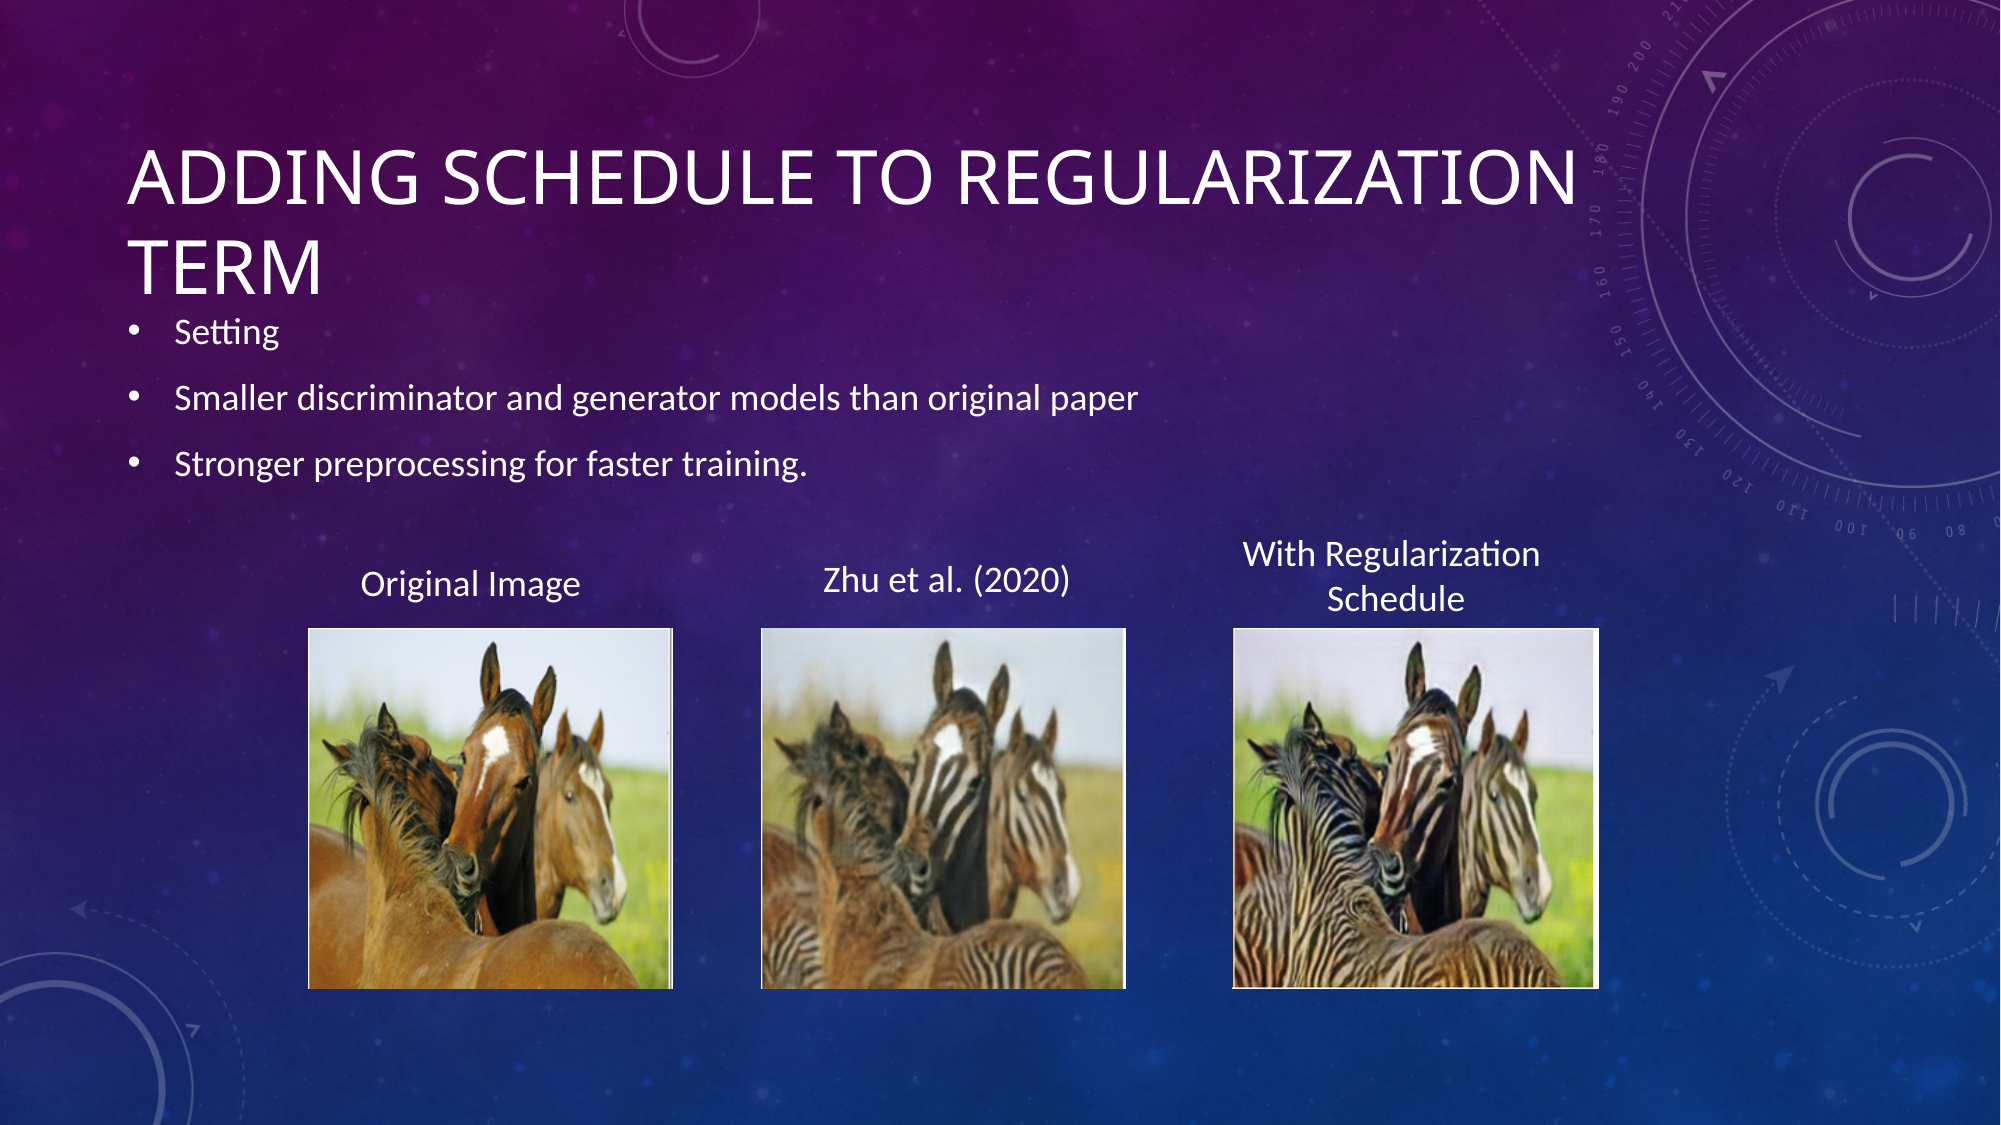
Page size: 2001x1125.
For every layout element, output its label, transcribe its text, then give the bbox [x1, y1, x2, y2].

text_box Zhu et al. (2020) [808, 547, 1087, 608]
picture [0, 0, 2001, 1125]
text_box With Regularization Schedule [1227, 521, 1557, 626]
title Adding schedule to regularization term [112, 99, 1775, 339]
text_box Original Image [345, 551, 597, 612]
